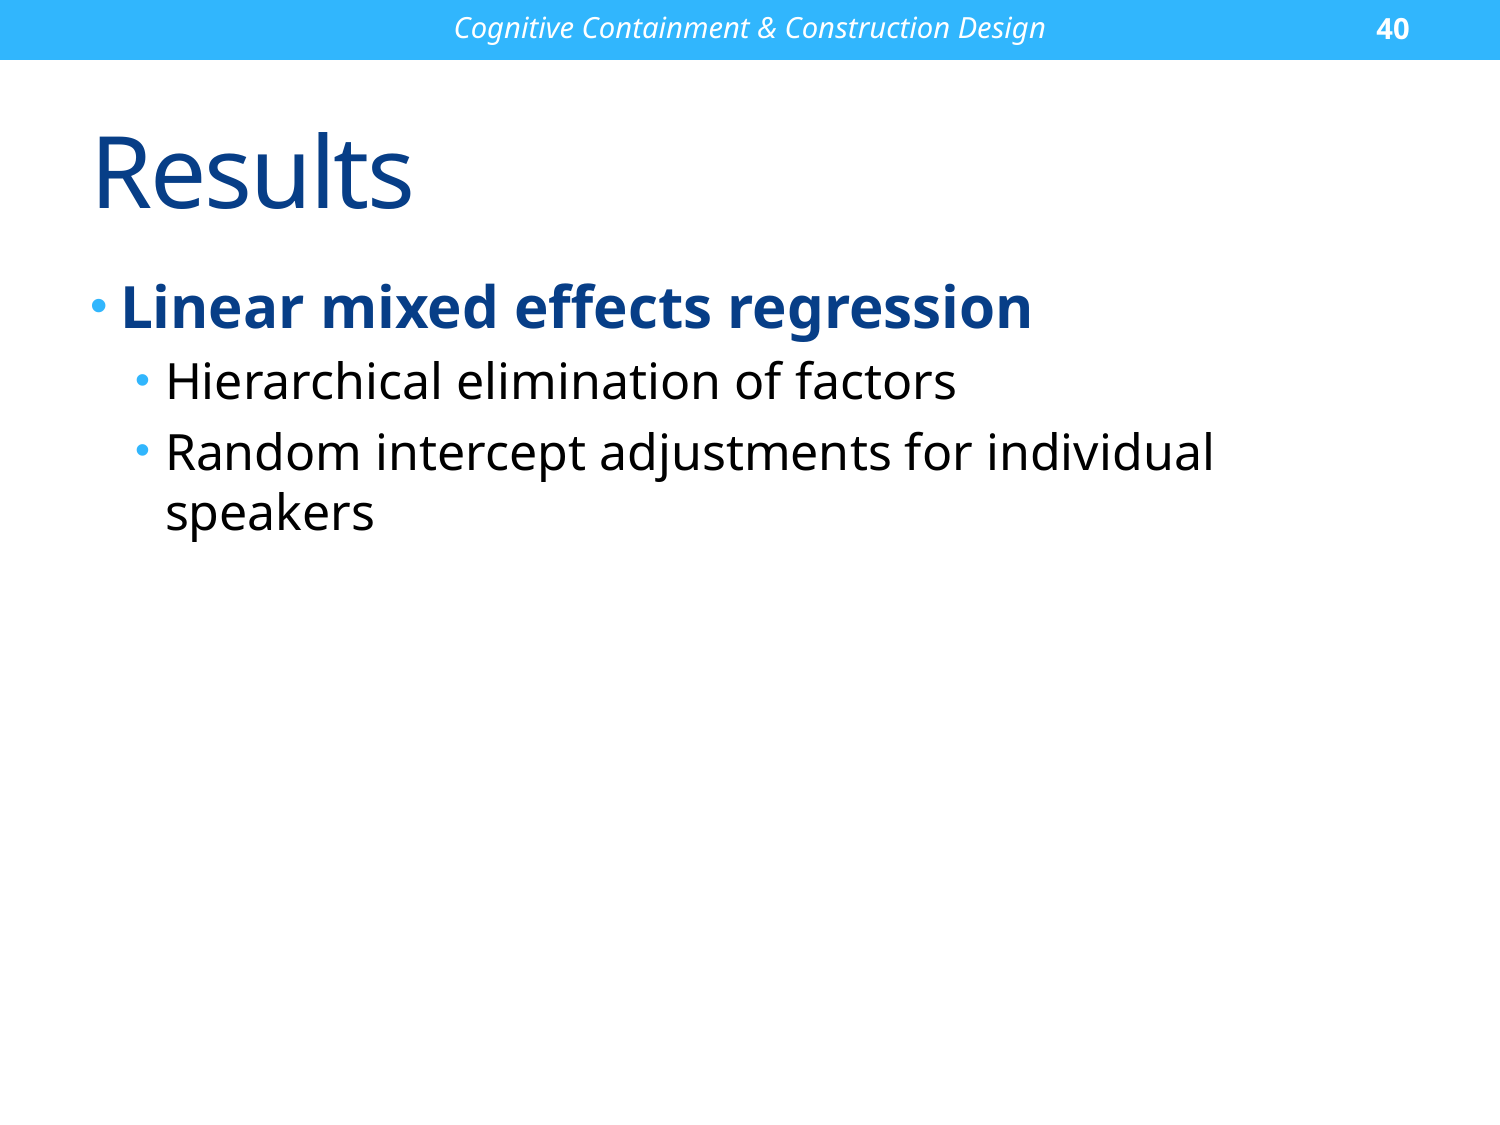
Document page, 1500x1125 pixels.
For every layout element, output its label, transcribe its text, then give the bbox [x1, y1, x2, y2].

slide_number 40 [1250, 3, 1425, 57]
title Results [75, 87, 1425, 250]
footer Cognitive Containment & Construction Design [412, 0, 1088, 54]
list Linear mixed effects regression Hierarchical elimination of factors Random intercept adjustments for individual speakers [75, 262, 1425, 1063]
